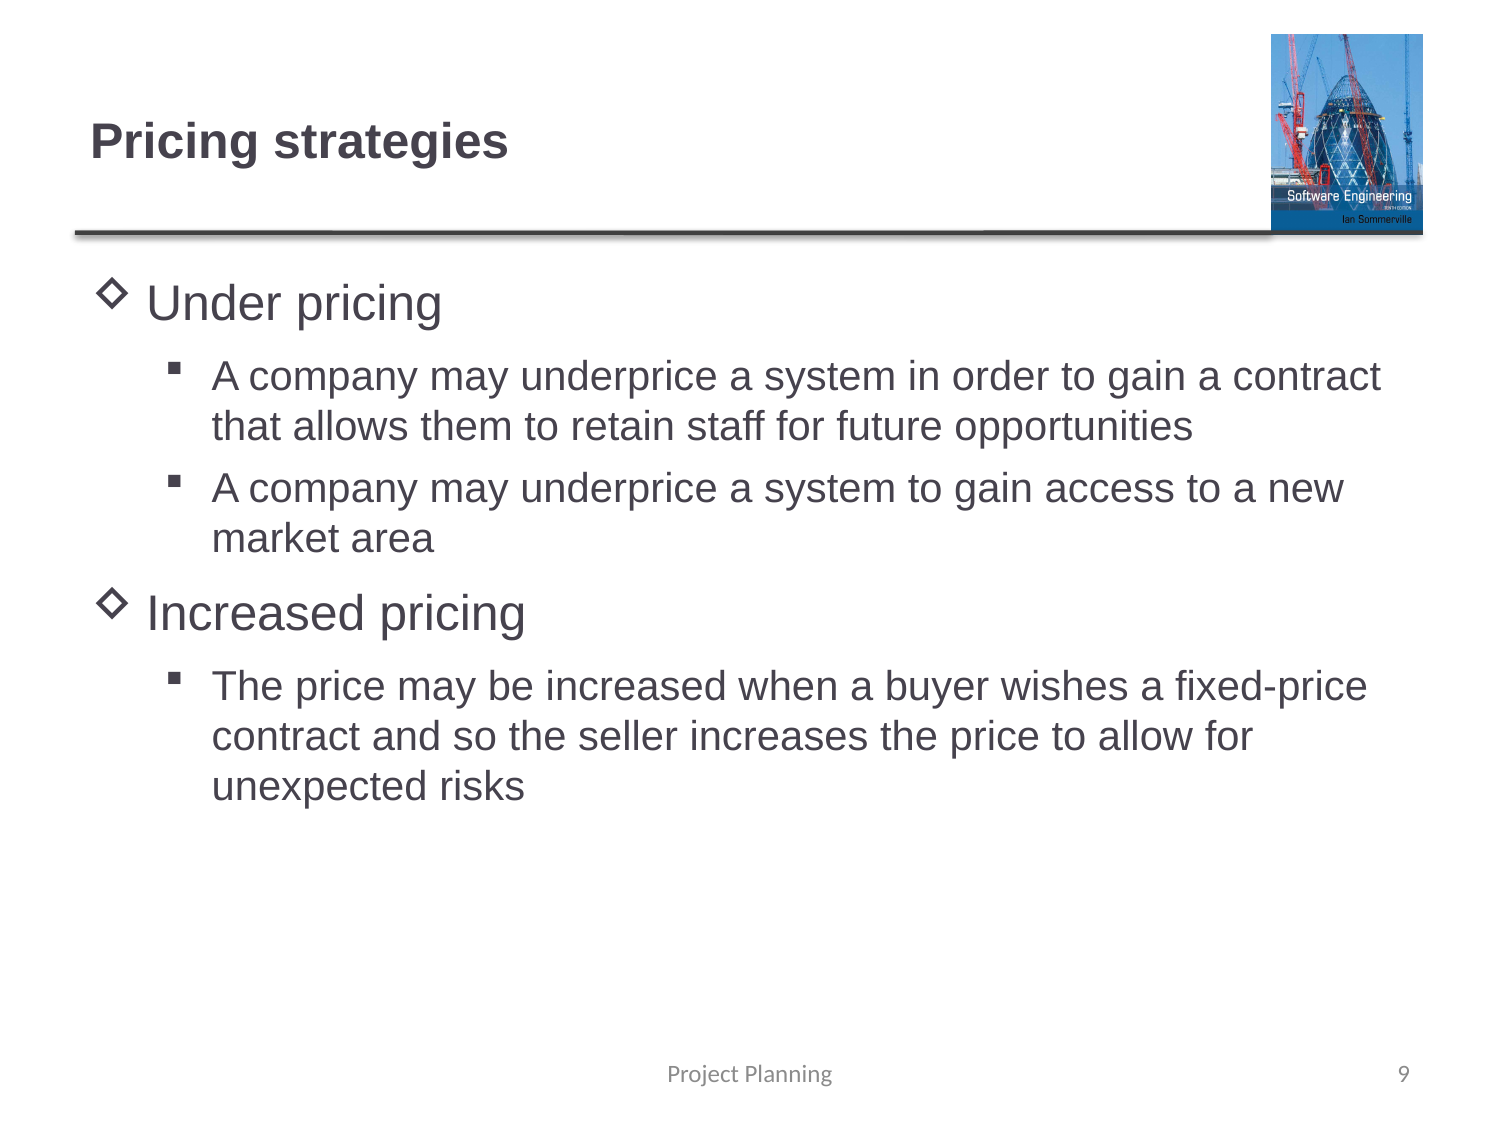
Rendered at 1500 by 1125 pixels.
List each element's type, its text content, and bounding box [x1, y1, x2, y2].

slide_number 9 [1074, 1042, 1425, 1103]
footer Project Planning [512, 1042, 988, 1103]
list Under pricing A company may underprice a system in order to gain a contract that allows them to retain staff for future opportunities A company may underprice a system to gain access to a new market area Increased pricing The price may be increased when a buyer wishes a fixed-price contract and so the seller increases the price to allow for unexpected risks [75, 262, 1425, 1005]
picture [1271, 34, 1423, 230]
title Pricing strategies [74, 44, 1272, 233]
